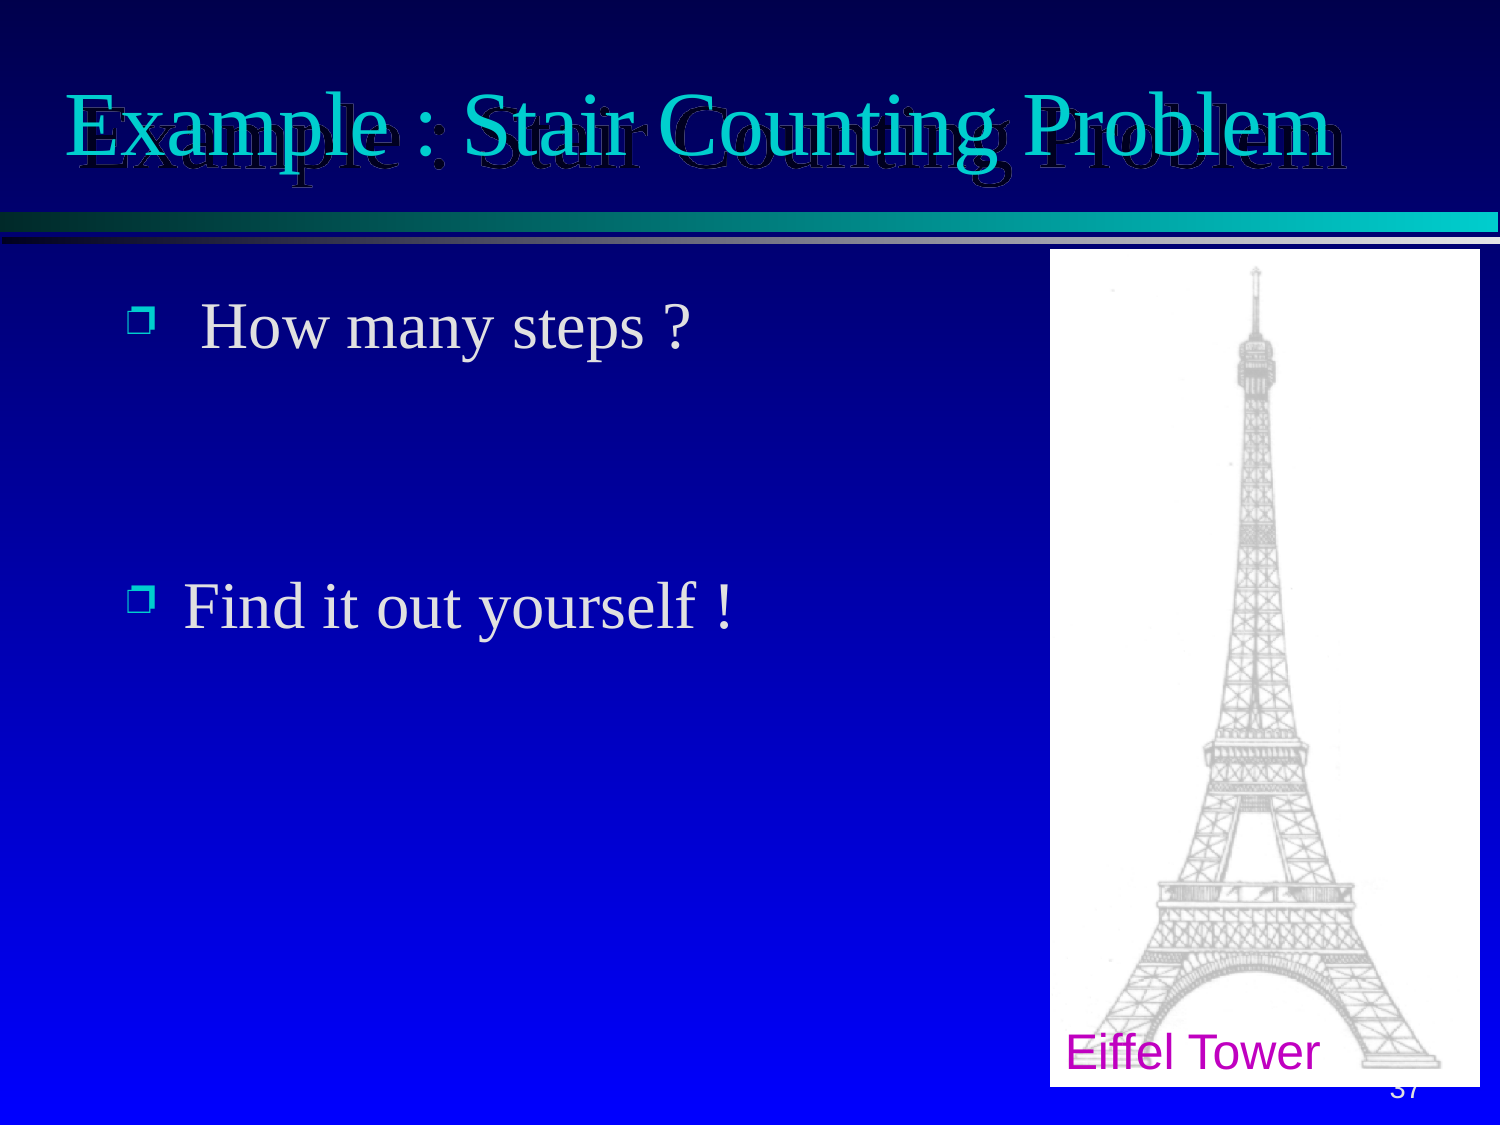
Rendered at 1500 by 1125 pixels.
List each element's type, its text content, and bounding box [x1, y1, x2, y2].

title Example : Stair Counting Problem [49, 24, 1451, 213]
list How many steps ? Find it out yourself ! [111, 274, 1044, 1051]
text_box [1049, 249, 1480, 1088]
